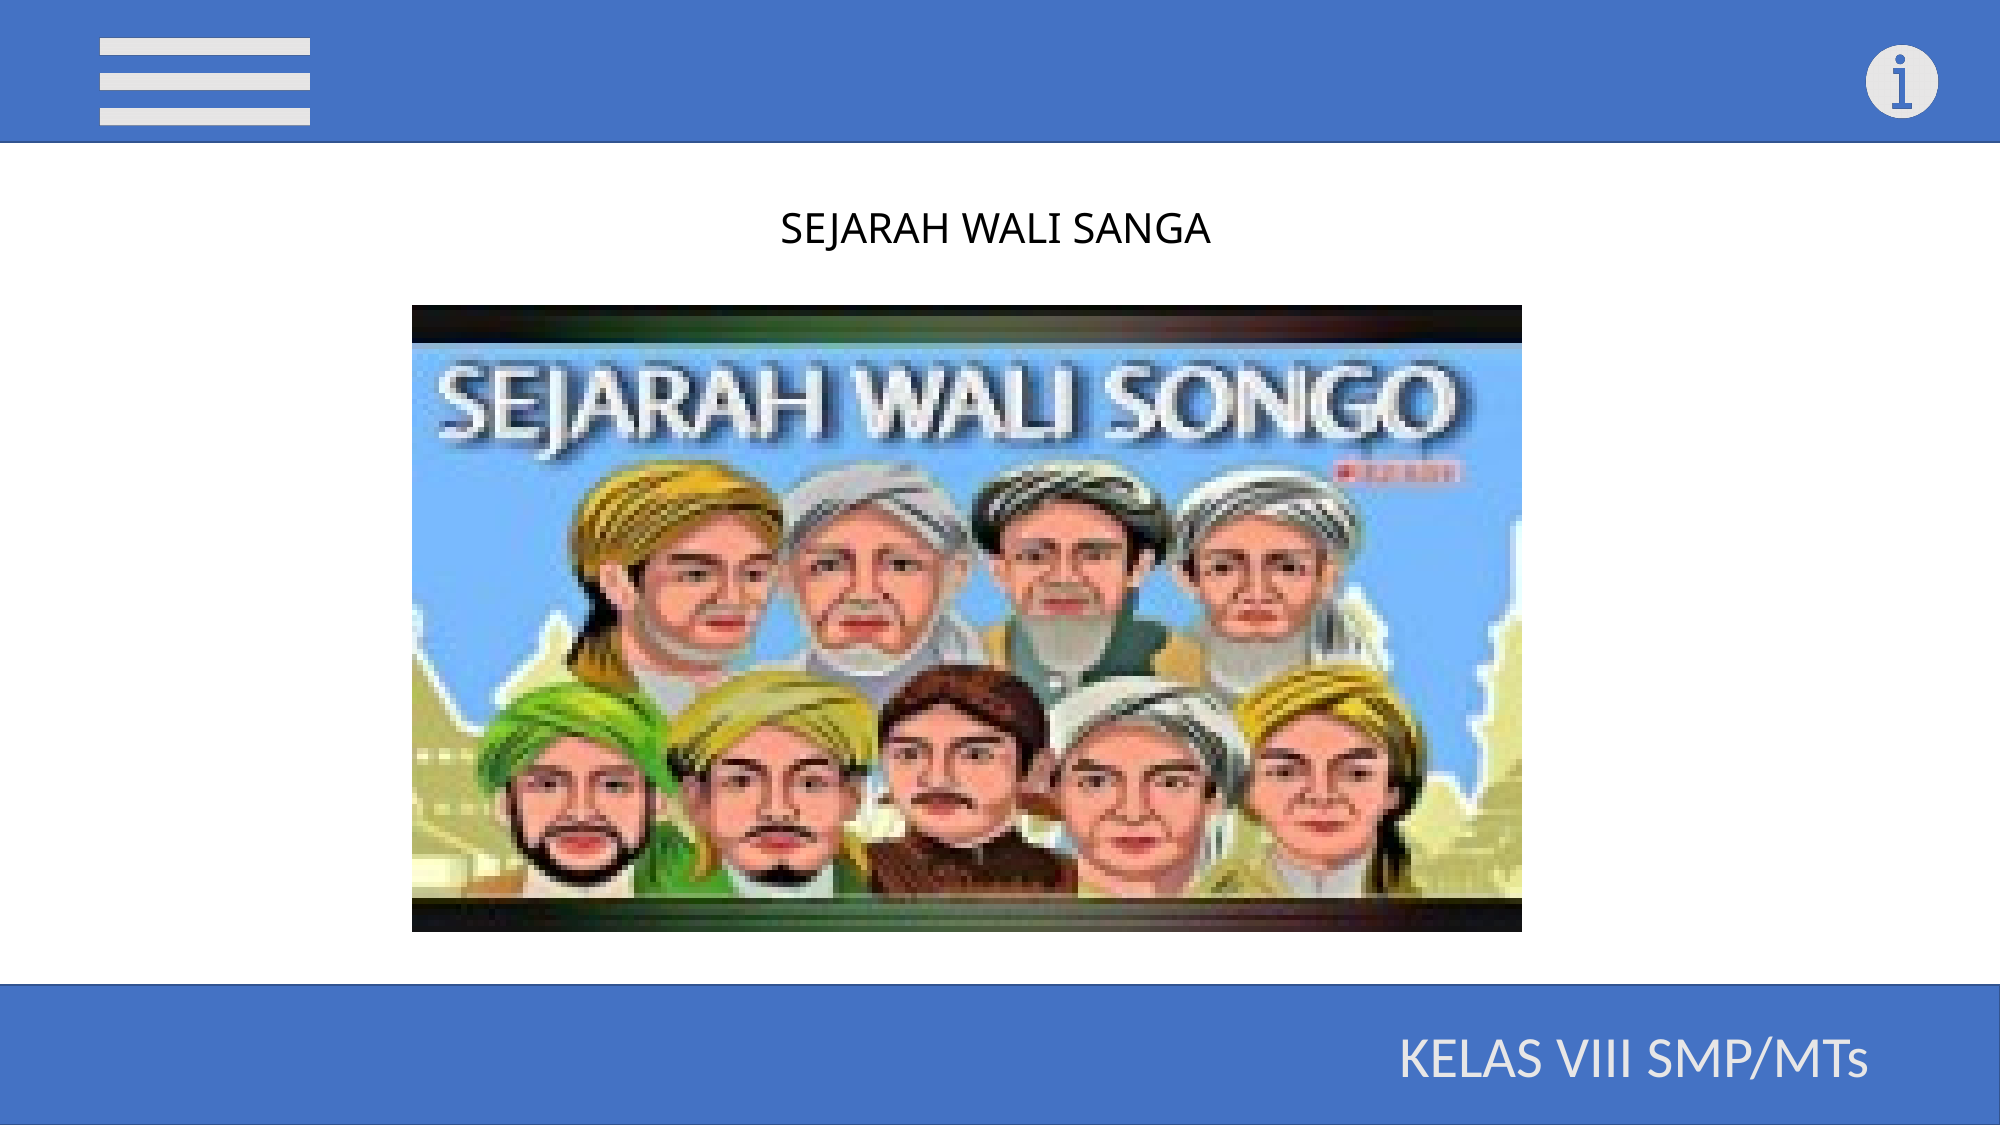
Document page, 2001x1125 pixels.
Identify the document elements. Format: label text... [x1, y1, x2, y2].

picture [1856, 35, 1948, 128]
picture [67, 11, 341, 152]
text_box KELAS VIII SMP/MTs [1371, 1012, 1902, 1097]
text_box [411, 304, 1523, 933]
text_box [0, 984, 2000, 1125]
text_box SEJARAH WALI SANGA [445, 194, 1547, 260]
text_box [0, 0, 2000, 143]
